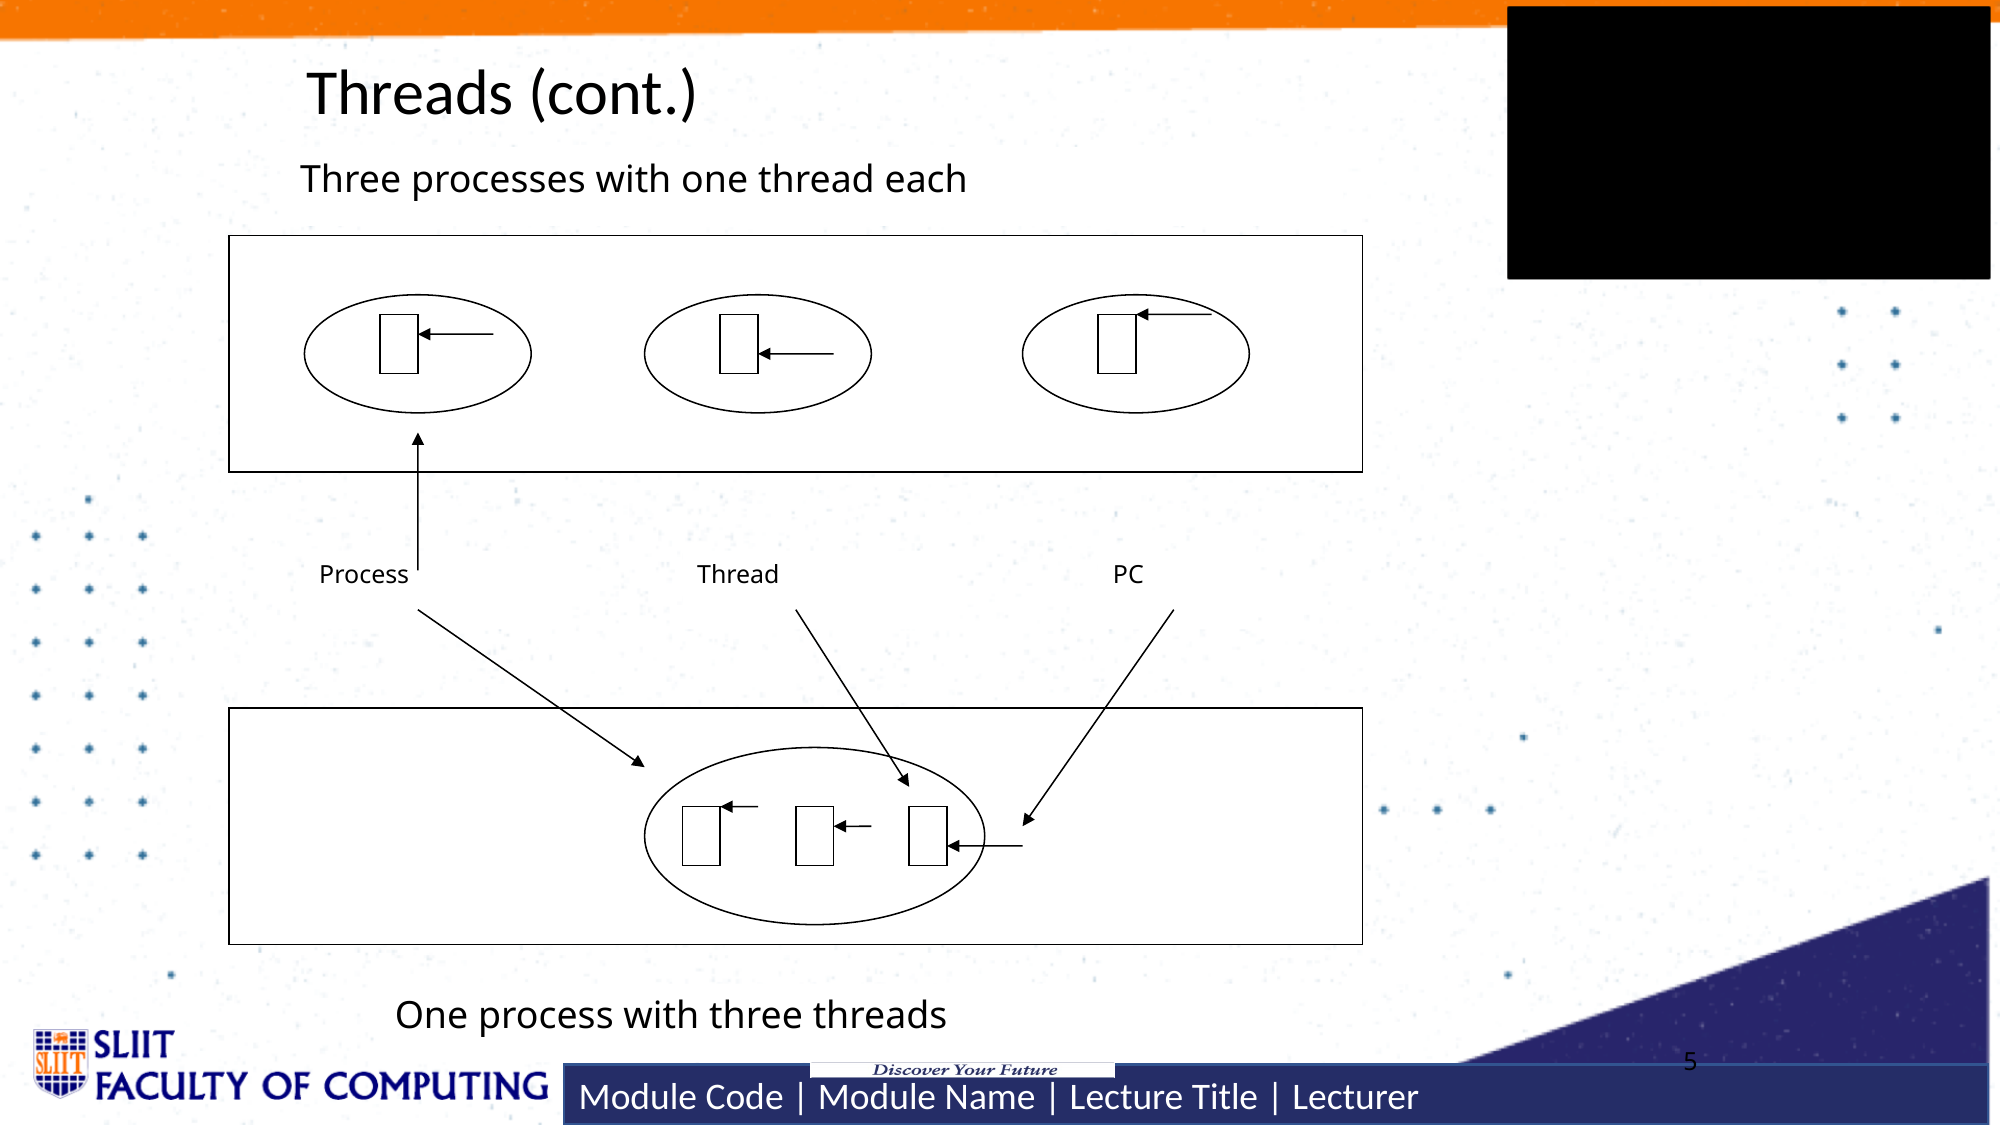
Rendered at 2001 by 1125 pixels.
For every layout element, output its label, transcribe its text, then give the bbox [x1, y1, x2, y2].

picture [0, 0, 2000, 1125]
title Threads (cont.) [291, 51, 1704, 137]
picture [810, 1063, 1115, 1078]
slide_number 5 [1562, 1025, 1713, 1100]
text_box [228, 147, 1363, 1063]
